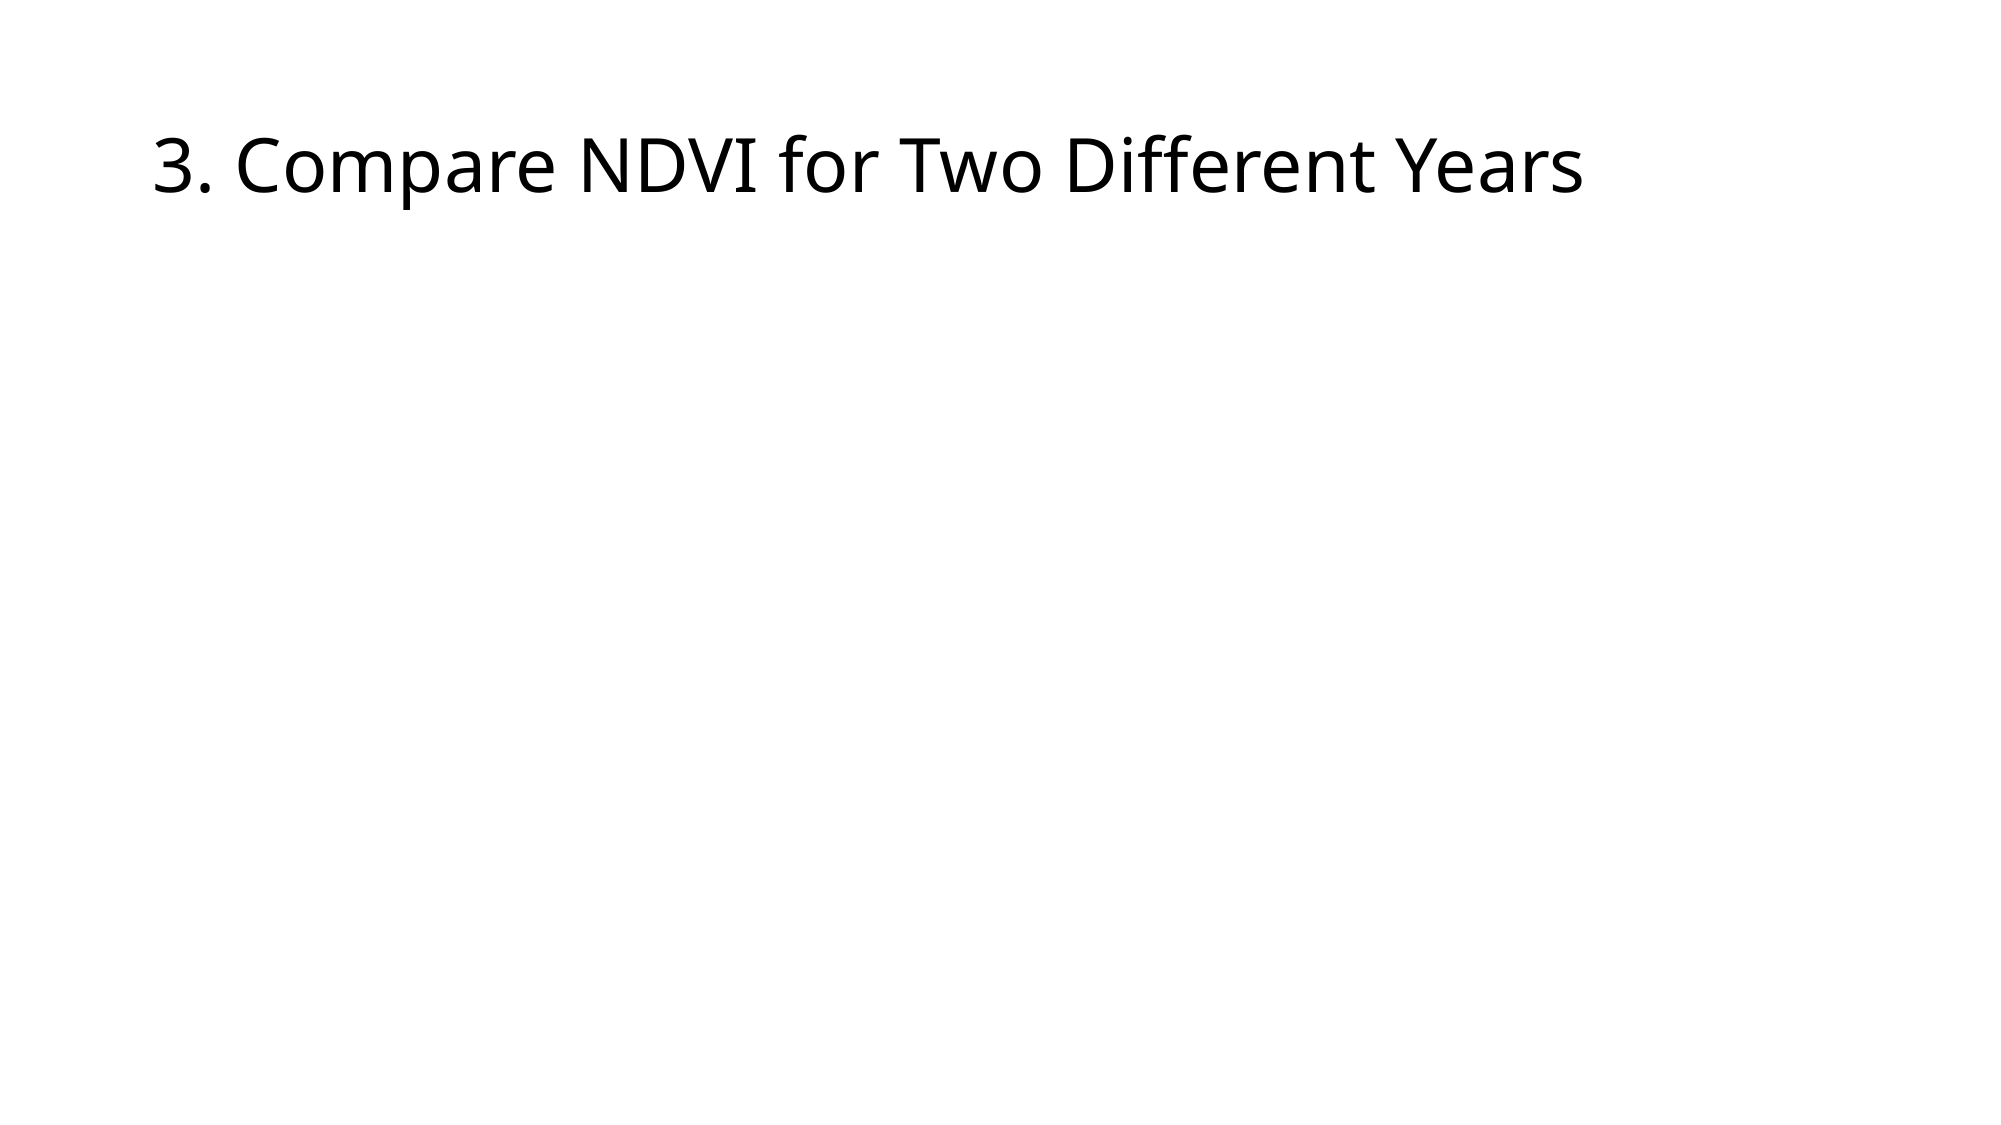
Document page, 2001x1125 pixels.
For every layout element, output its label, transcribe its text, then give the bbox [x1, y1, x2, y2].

title 3. Compare NDVI for Two Different Years [137, 59, 1863, 278]
